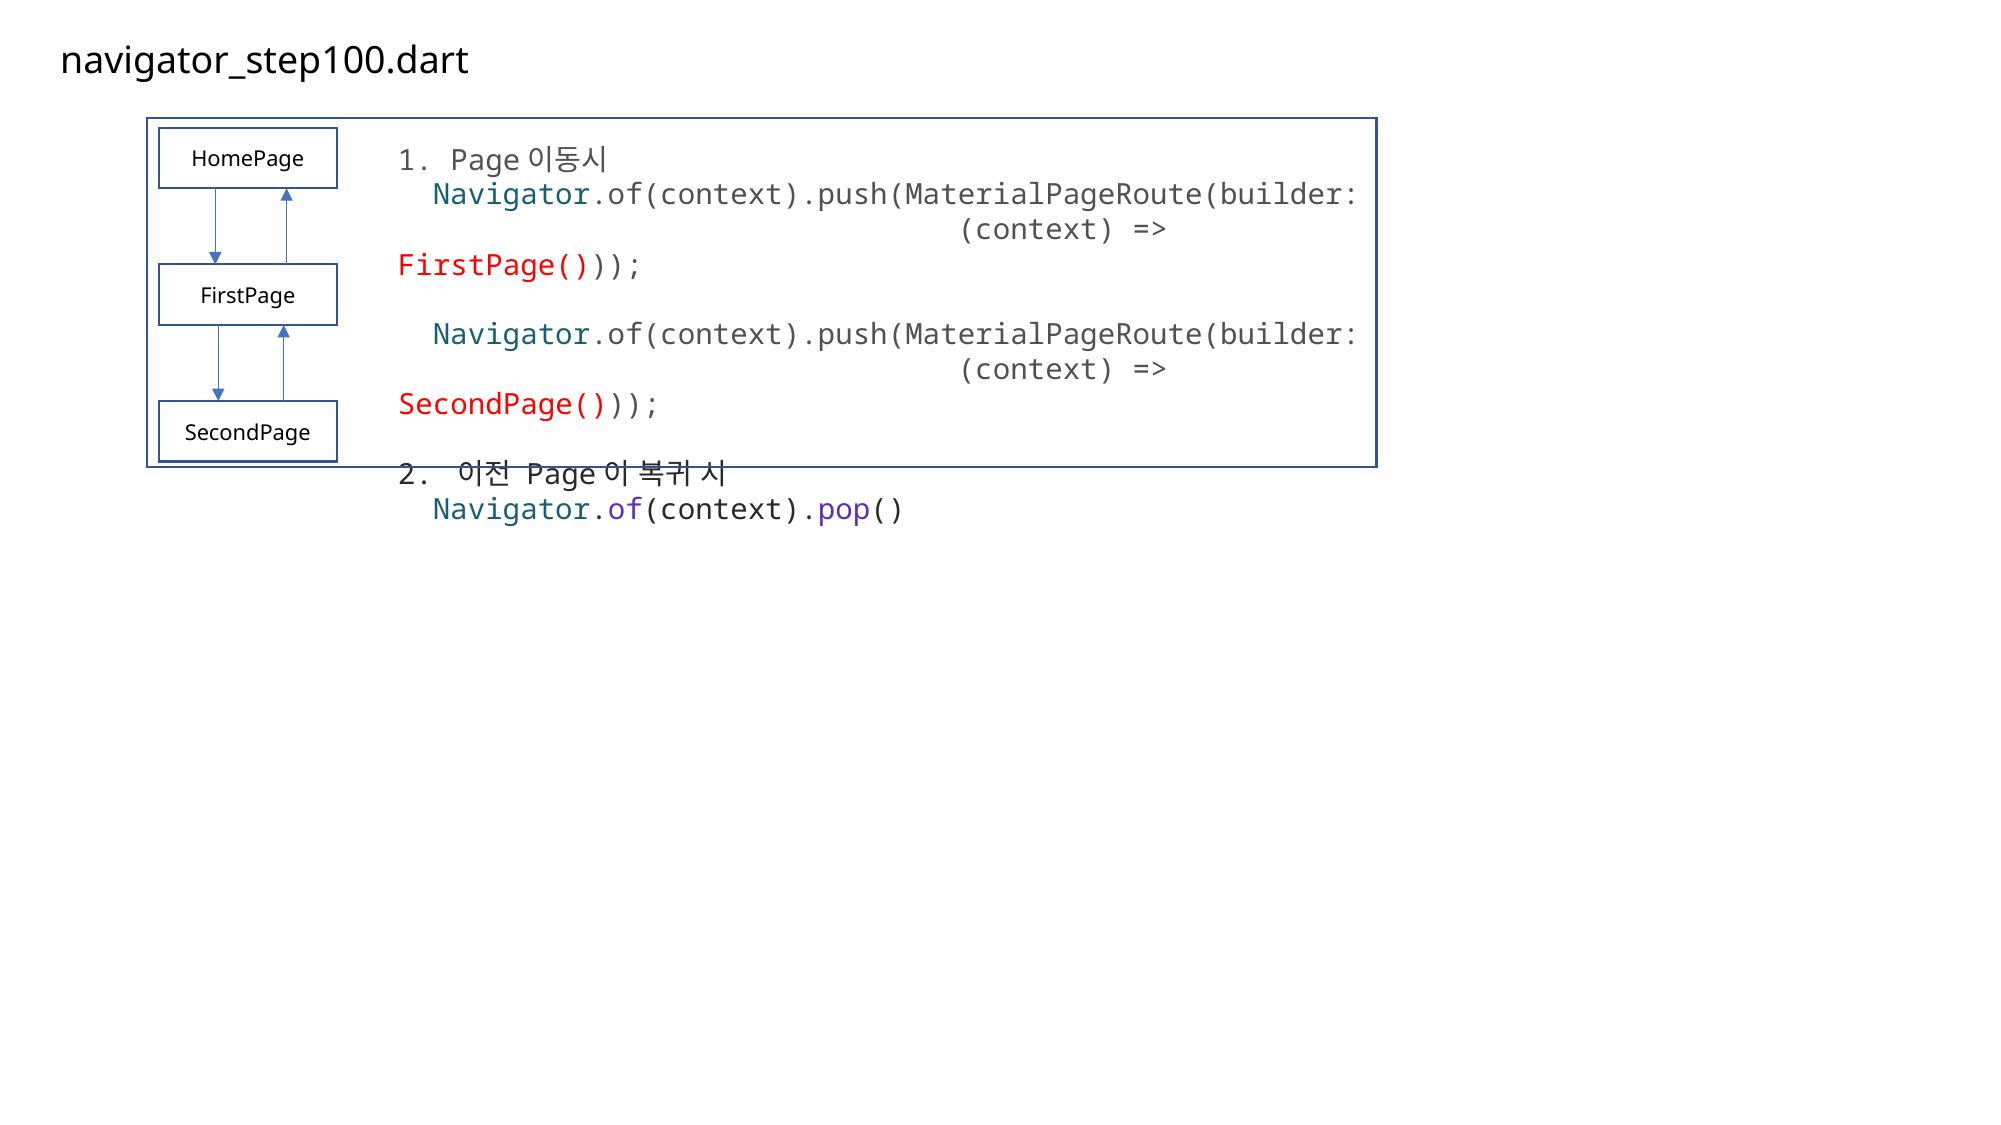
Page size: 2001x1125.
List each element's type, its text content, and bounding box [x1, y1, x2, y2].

text_box 1. Page이동시 Navigator.of(context).push(MaterialPageRoute(builder: (context) => FirstPage())); Navigator.of(context).push(MaterialPageRoute(builder: (context) => SecondPage())); 2. 이전 Page이 복귀 시 Navigator.of(context).pop() [383, 133, 1423, 533]
text_box [146, 117, 1378, 468]
text_box navigator_step100.dart [45, 28, 484, 89]
